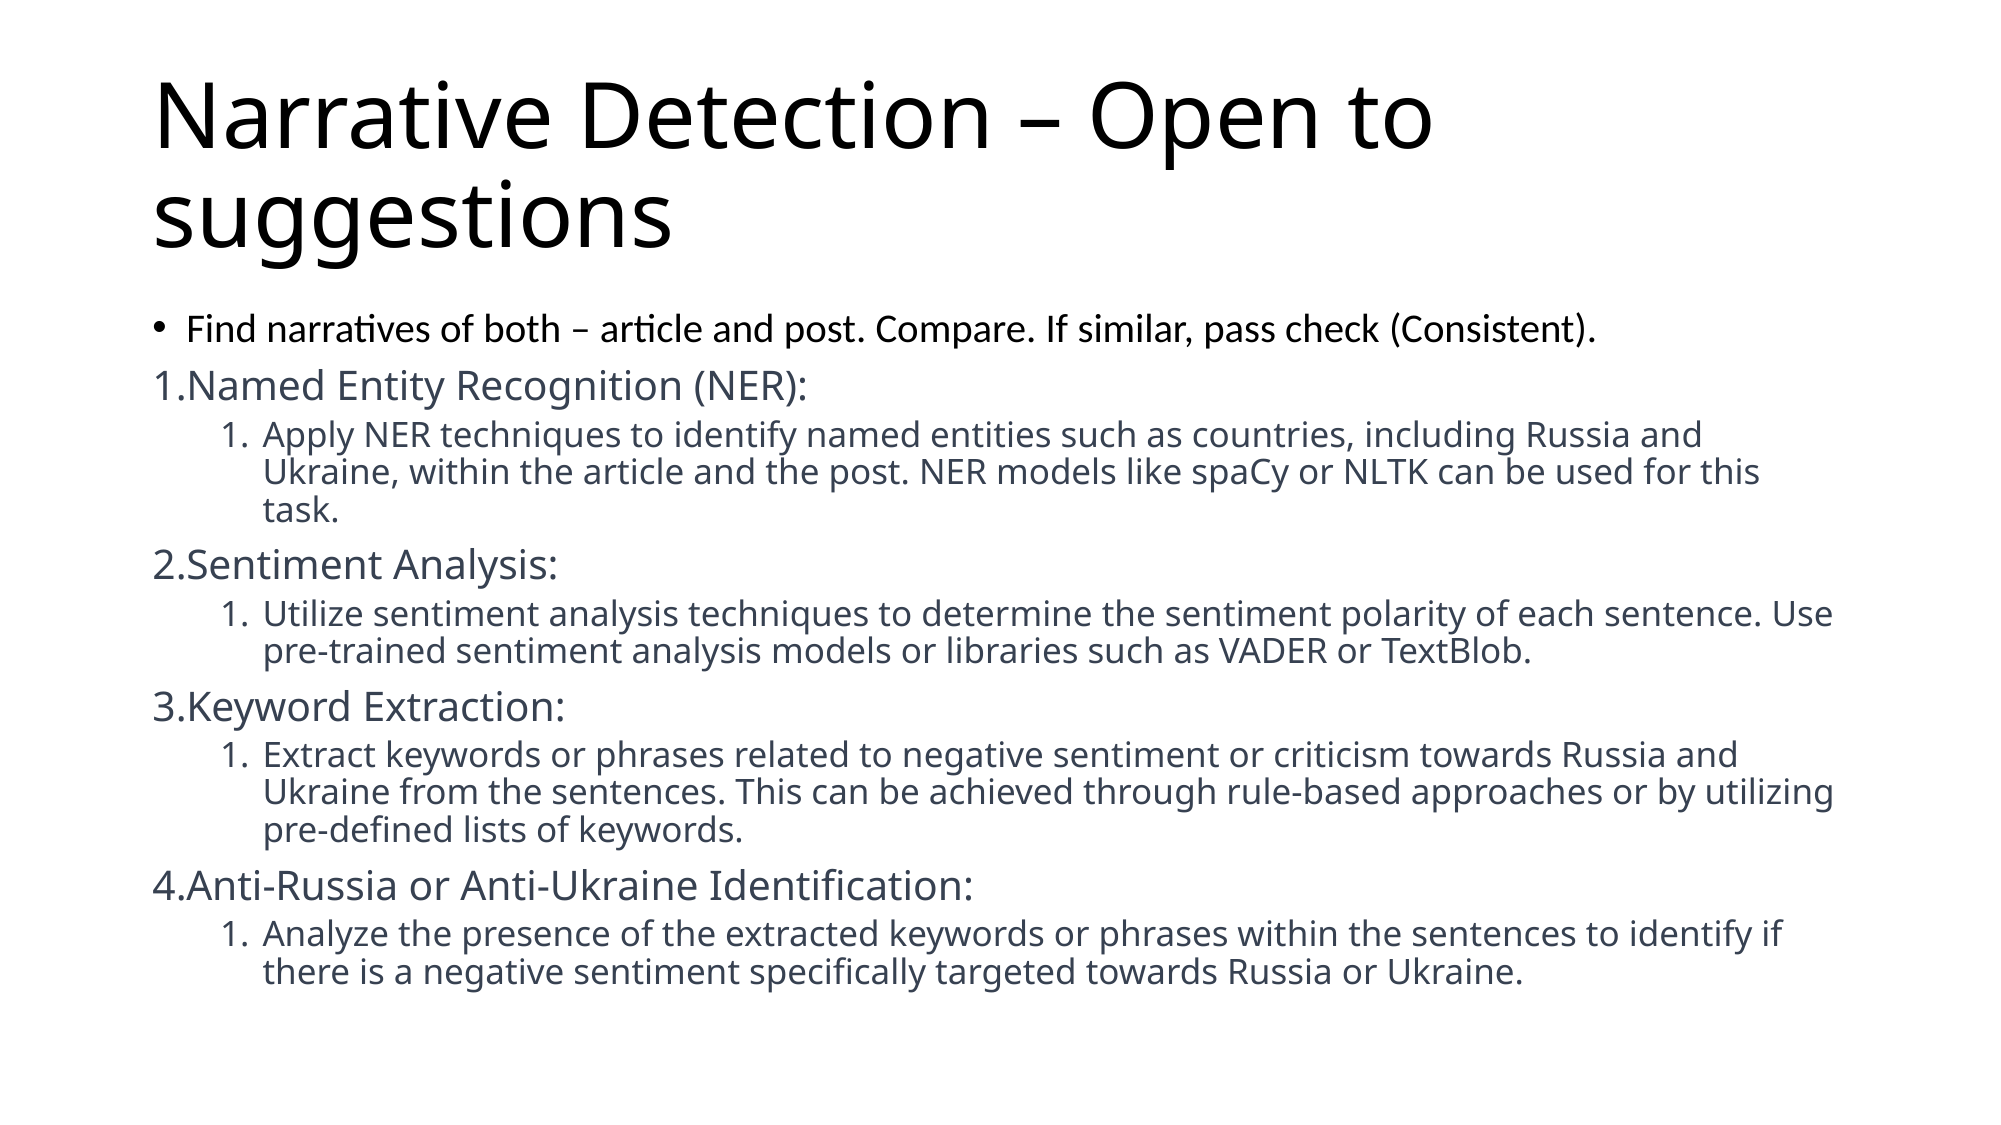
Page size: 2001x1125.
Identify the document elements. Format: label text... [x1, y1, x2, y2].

title Narrative Detection – Open to suggestions [137, 59, 1863, 278]
list Find narratives of both – article and post. Compare. If similar, pass check (Consistent). Named Entity Recognition (NER): Apply NER techniques to identify named entities such as countries, including Russia and Ukraine, within the article and the post. NER models like spaCy or NLTK can be used for this task. Sentiment Analysis: Utilize sentiment analysis techniques to determine the sentiment polarity of each sentence. Use pre-trained sentiment analysis models or libraries such as VADER or TextBlob. Keyword Extraction: Extract keywords or phrases related to negative sentiment or criticism towards Russia and Ukraine from the sentences. This can be achieved through rule-based approaches or by utilizing pre-defined lists of keywords. Anti-Russia or Anti-Ukraine Identification: Analyze the presence of the extracted keywords or phrases within the sentences to identify if there is a negative sentiment specifically targeted towards Russia or Ukraine. [137, 299, 1863, 1014]
